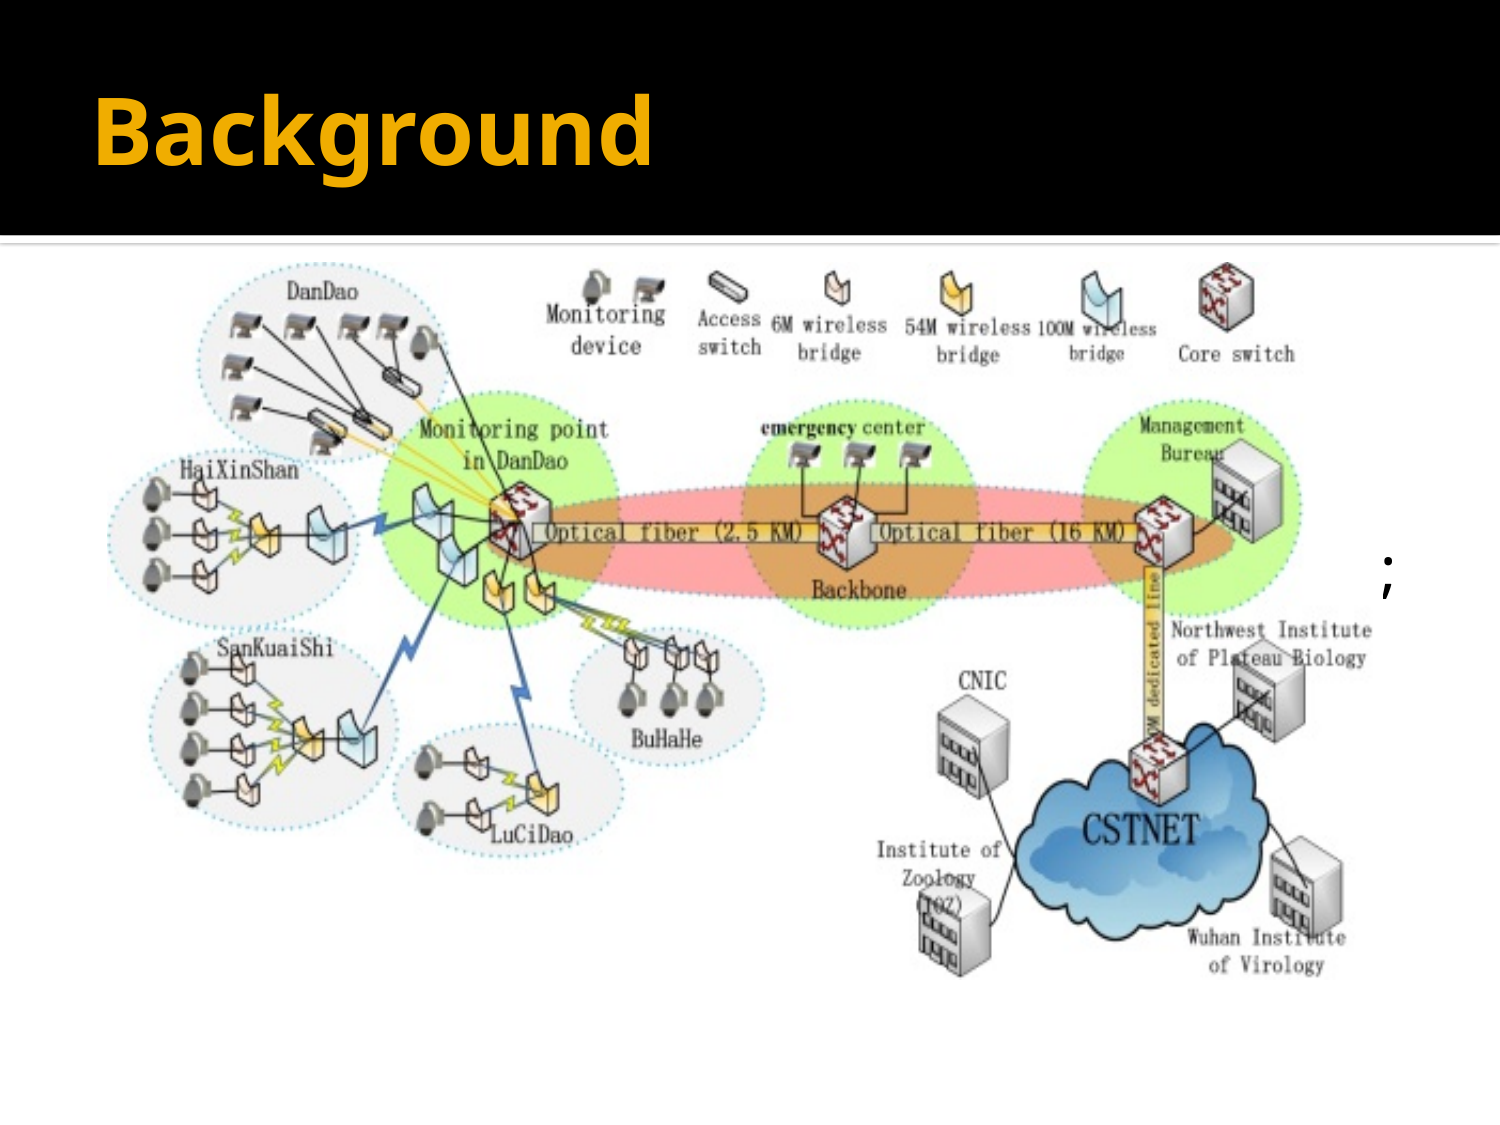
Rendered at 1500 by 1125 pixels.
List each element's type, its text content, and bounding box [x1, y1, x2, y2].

list Observation activities of animals often need to last a long time; The outbreak of bird flu; no records of birds’ behaviors when outbreak of bird flu; We deployed network video monitoring system in main area of Qinghai Lake, monitoring birds hatching, breeding, and feeding; large number of video [75, 291, 1425, 1050]
picture [107, 262, 1383, 980]
title Background [75, 25, 1425, 231]
